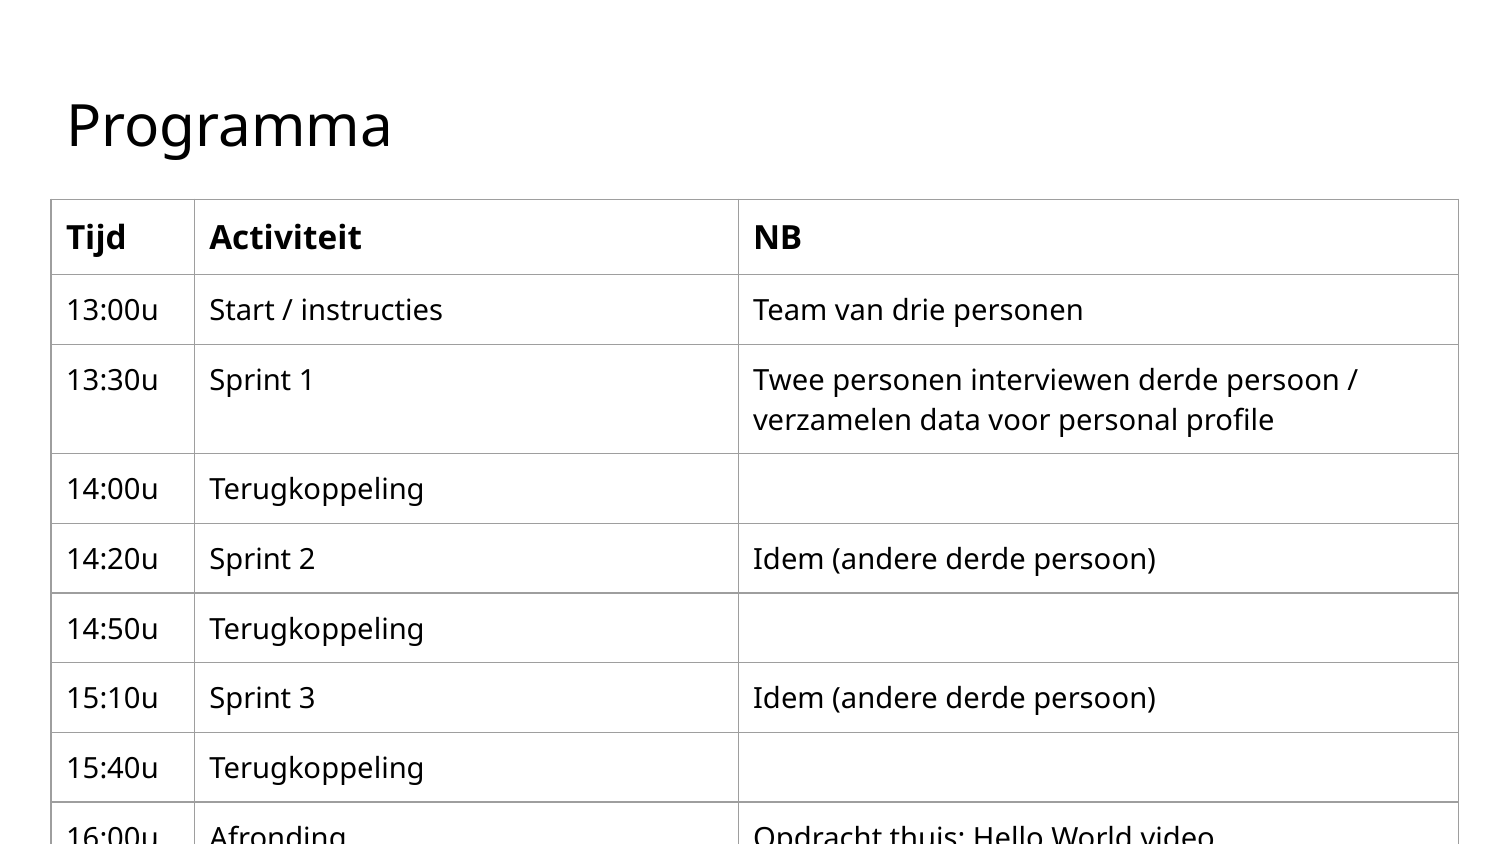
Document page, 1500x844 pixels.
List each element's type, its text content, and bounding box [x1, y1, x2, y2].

table_cell Terugkoppeling [195, 733, 738, 801]
table_cell Sprint 2 [195, 524, 738, 592]
table_cell 13:00u [52, 275, 194, 344]
table_cell Twee personen interviewen derde persoon / verzamelen data voor personal profile [739, 345, 1458, 453]
table_cell 15:10u [52, 663, 194, 732]
table_header Tijd [52, 200, 194, 274]
table_cell [739, 733, 1458, 801]
table_cell 14:00u [52, 454, 194, 523]
table_cell Idem (andere derde persoon) [739, 524, 1458, 592]
table_cell Start / instructies [195, 275, 738, 344]
table_cell Afronding [195, 803, 738, 844]
table_cell [739, 454, 1458, 523]
title Programma [51, 72, 1449, 167]
table_cell 14:50u [52, 594, 194, 662]
table_cell Sprint 1 [195, 345, 738, 453]
table_cell 13:30u [52, 345, 194, 453]
table_cell Terugkoppeling [195, 594, 738, 662]
table_cell 16:00u [52, 803, 194, 844]
table_cell 15:40u [52, 733, 194, 801]
table_cell Team van drie personen [739, 275, 1458, 344]
table_header Activiteit [195, 200, 738, 274]
table_cell Terugkoppeling [195, 454, 738, 523]
table_header NB [739, 200, 1458, 274]
table_cell 14:20u [52, 524, 194, 592]
table_cell Sprint 3 [195, 663, 738, 732]
table_cell Opdracht thuis: Hello World video [739, 803, 1458, 844]
table_cell Idem (andere derde persoon) [739, 663, 1458, 732]
table_cell [739, 594, 1458, 662]
